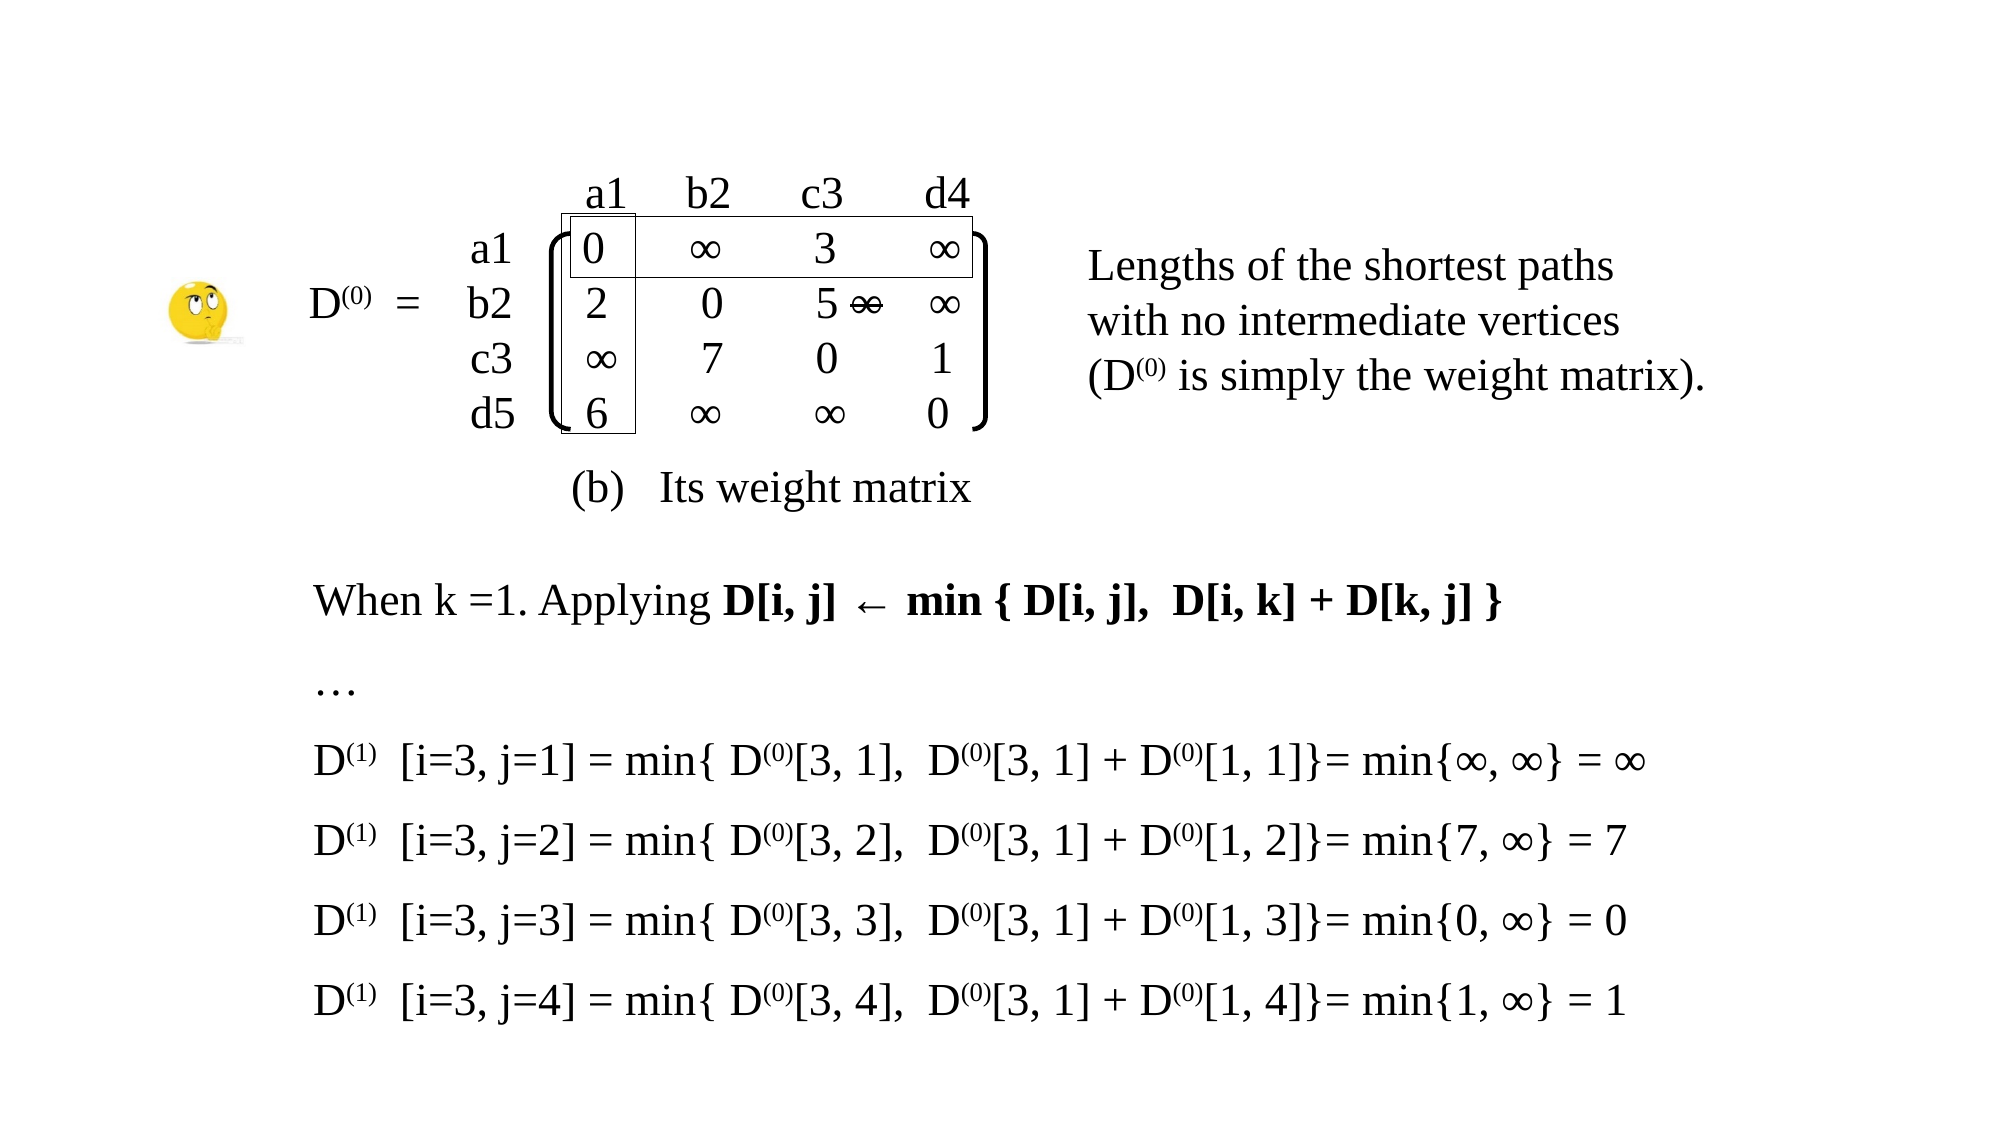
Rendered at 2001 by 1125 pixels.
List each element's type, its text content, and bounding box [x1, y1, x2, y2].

text_box [636, 216, 973, 278]
picture [149, 277, 246, 347]
text_box [972, 233, 986, 430]
text_box Lengths of the shortest paths with no intermediate vertices (D(0) is simply the weight matrix). [1072, 227, 1722, 407]
text_box When k =1. Applying D[i, j] ← min { D[i, j], D[i, k] + D[k, j] } … D(1) [i=3, j=1] = min{ D(0)[3, 1], D(0)[3, 1] + D(0)[1, 1]}= min{∞, ∞} = ∞ D(1) [i=3, j=2] = min{ D(0)[3, 2], D(0)[3, 1] + D(0)[1, 2]}= min{7, ∞} = 7 D(1) [i=3, j=3] = min{ D(0)[3, 3], D(0)[3, 1] + D(0)[1, 3]}= min{0, ∞} = 0 D(1) [i=3, j=4] = min{ D(0)[3, 4], D(0)[3, 1] + D(0)[1, 4]}= min{1, ∞} = 1 [298, 562, 1728, 1032]
text_box [551, 235, 561, 427]
text_box a1 b2 c3 d4 a1 0 ∞ 3 ∞ D(0) = b2 2 0 5 ∞ ∞ c3 ∞ 7 0 1 d5 6 ∞ ∞ 0 [213, 100, 1197, 445]
text_box (b) Its weight matrix [556, 448, 1017, 519]
text_box [561, 213, 636, 434]
